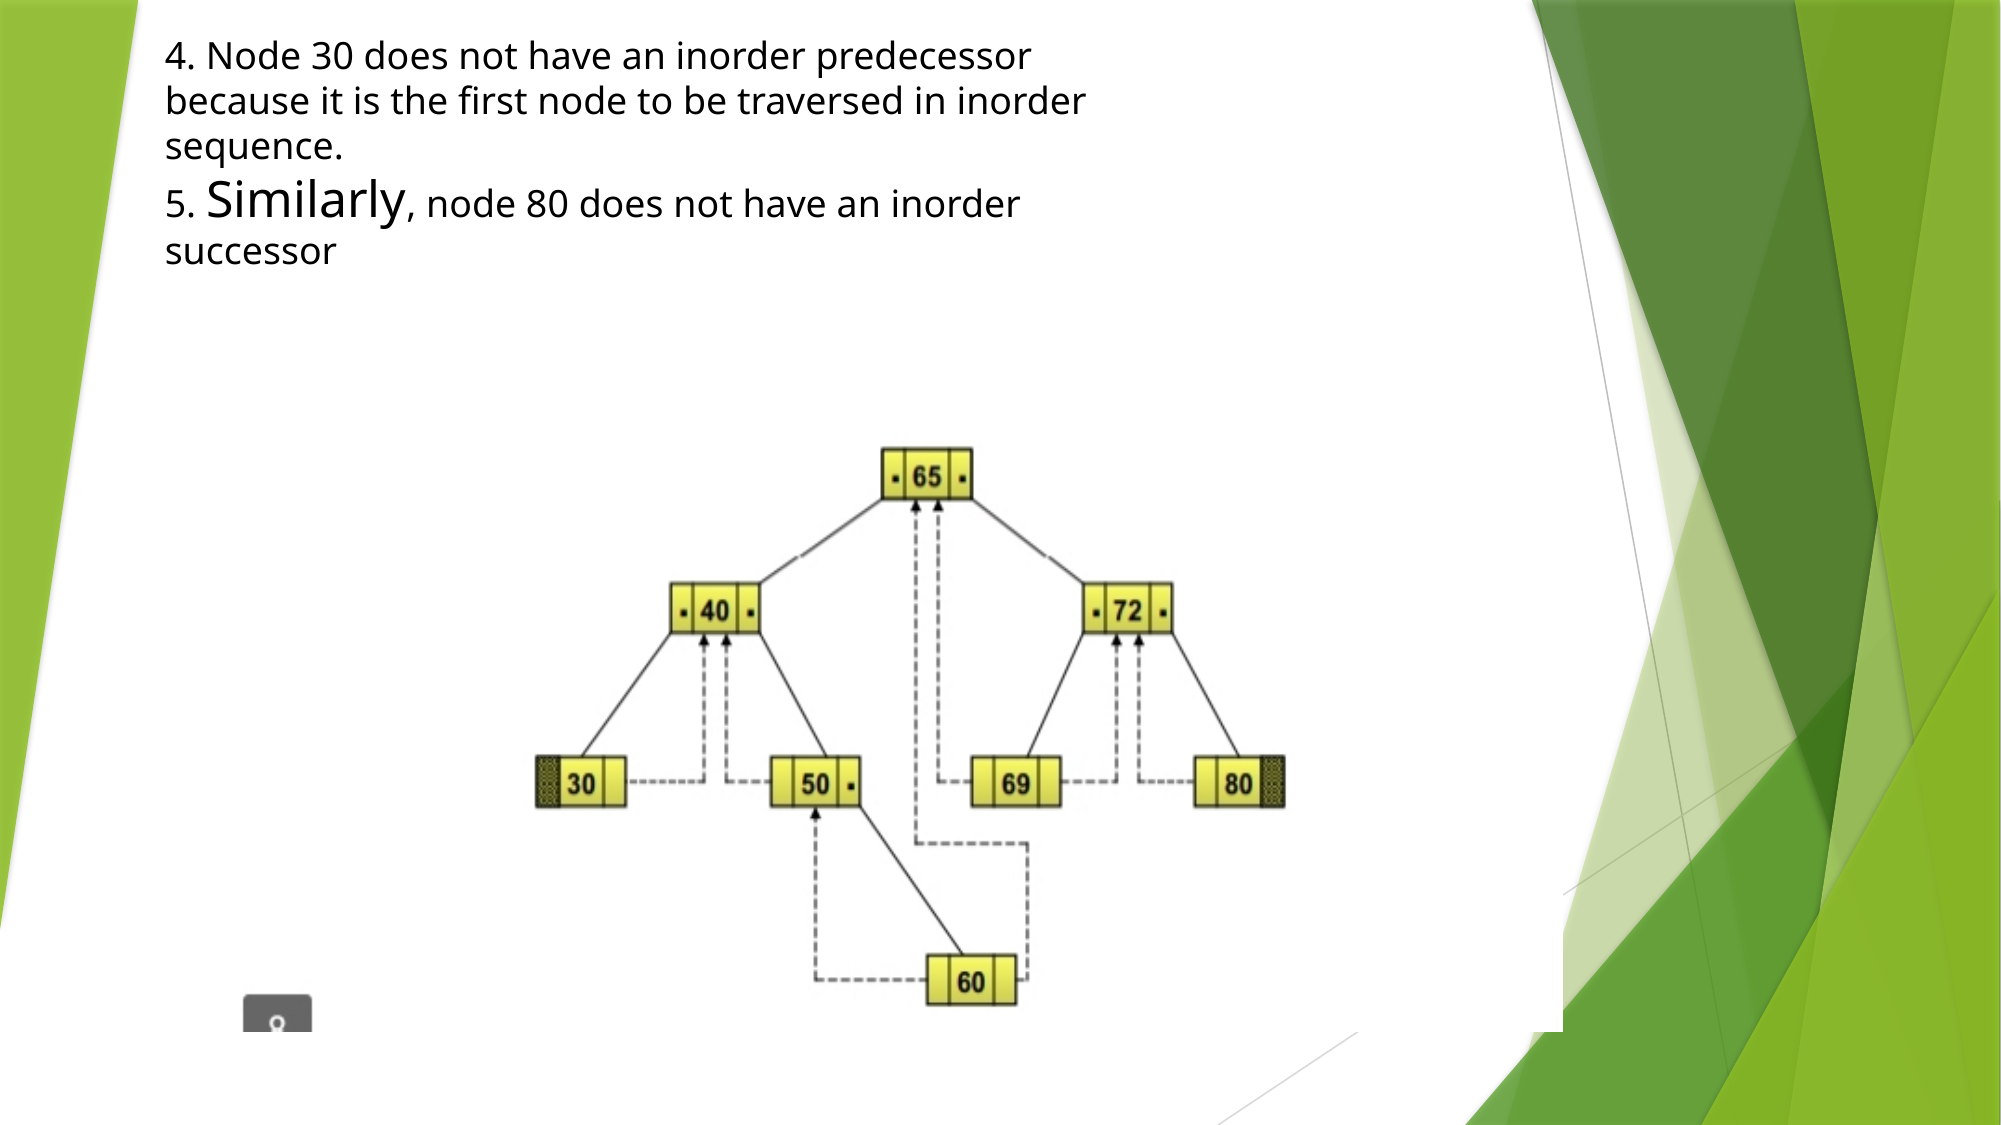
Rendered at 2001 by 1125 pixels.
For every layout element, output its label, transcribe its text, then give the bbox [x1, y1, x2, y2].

picture [224, 386, 1563, 1032]
text_box 4. Node 30 does not have an inorder predecessor because it is the first node to be traversed in inorder sequence. 5. Similarly, node 80 does not have an inorder successor [150, 24, 1150, 280]
